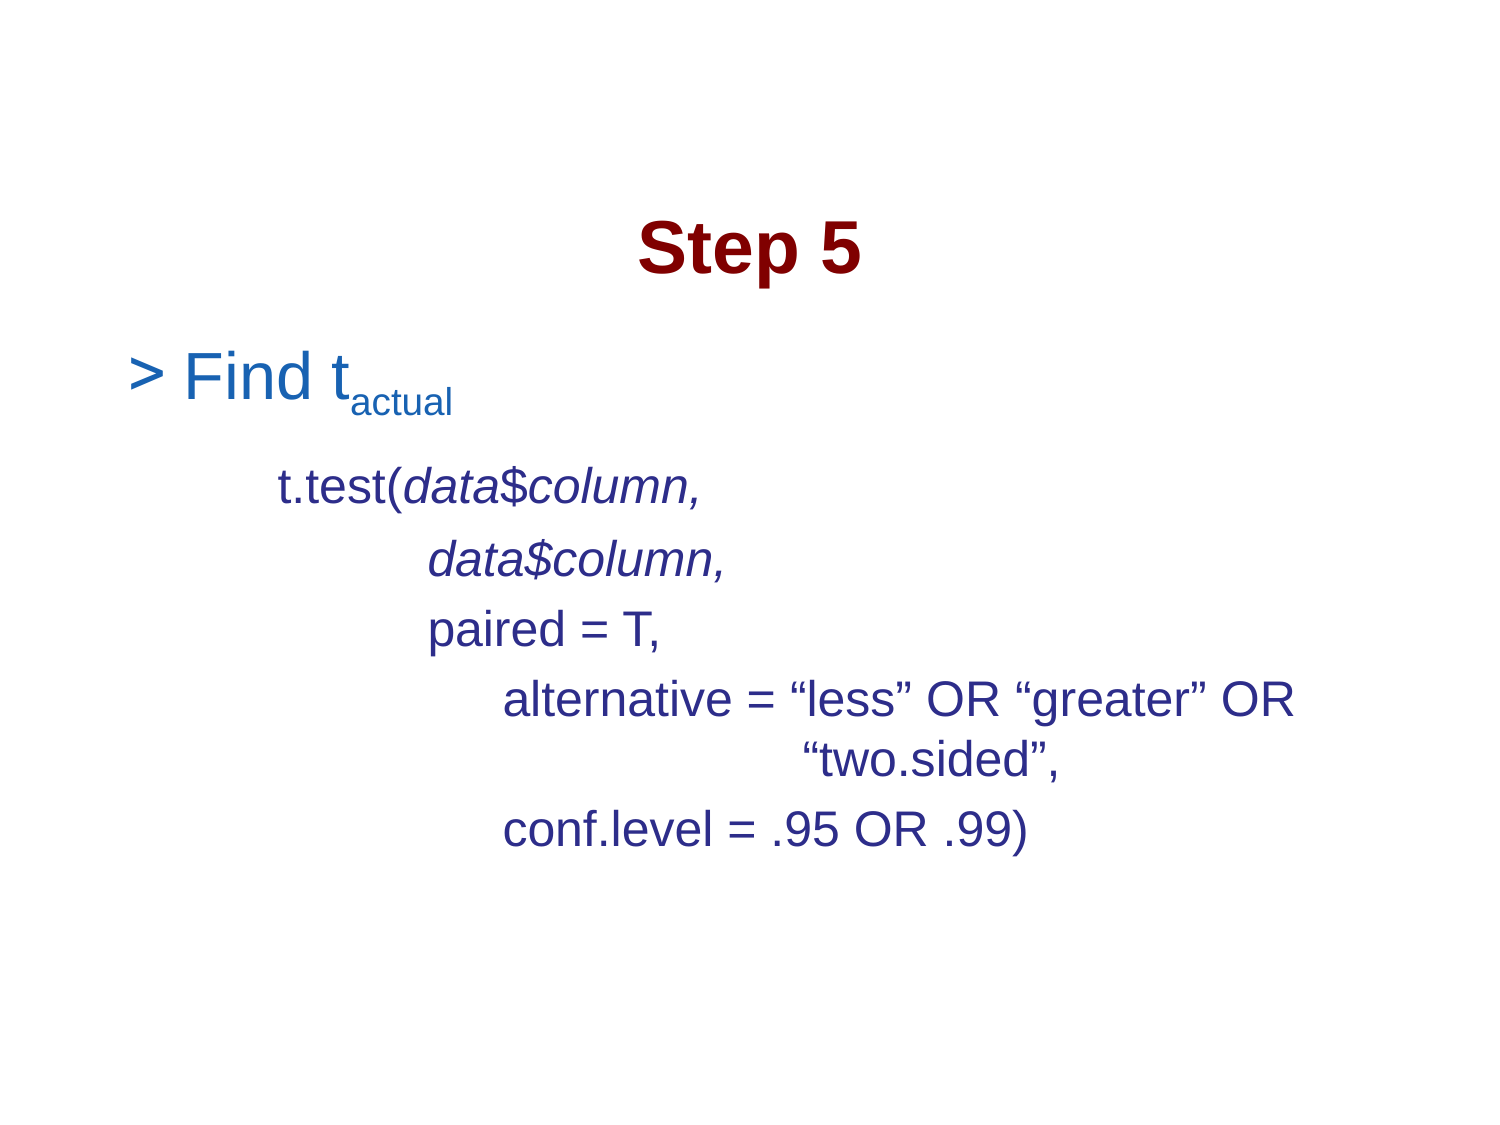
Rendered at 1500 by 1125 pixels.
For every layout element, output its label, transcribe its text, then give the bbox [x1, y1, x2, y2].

title Step 5 [112, 199, 1388, 288]
list Find tactual t.test(data$column, data$column, paired = T, alternative = “less” OR “greater” OR “two.sided”, conf.level = .95 OR .99) [112, 324, 1388, 1001]
